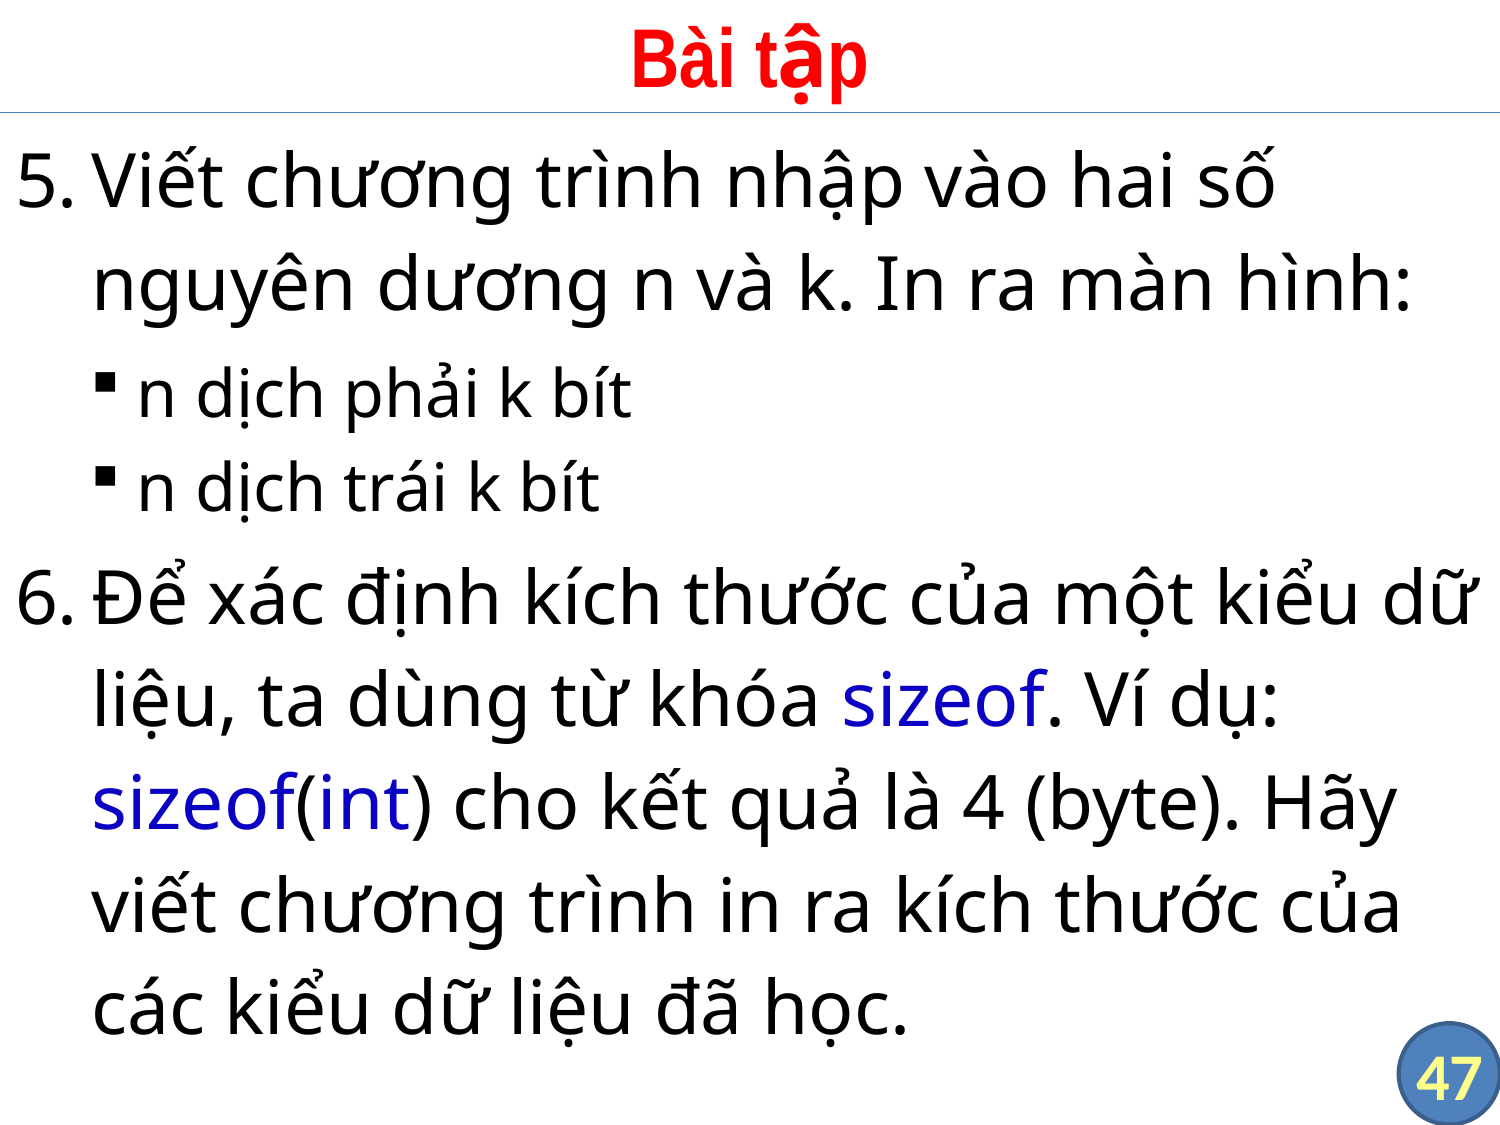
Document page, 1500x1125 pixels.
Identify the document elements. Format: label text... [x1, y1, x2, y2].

list Viết chương trình nhập vào hai số nguyên dương n và k. In ra màn hình: n dịch phải k bít n dịch trái k bít Để xác định kích thước của một kiểu dữ liệu, ta dùng từ khóa sizeof. Ví dụ: sizeof(int) cho kết quả là 4 (byte). Hãy viết chương trình in ra kích thước của các kiểu dữ liệu đã học. [0, 113, 1500, 1125]
title Bài tập [0, 0, 1500, 113]
slide_number 47 [1399, 1023, 1500, 1125]
